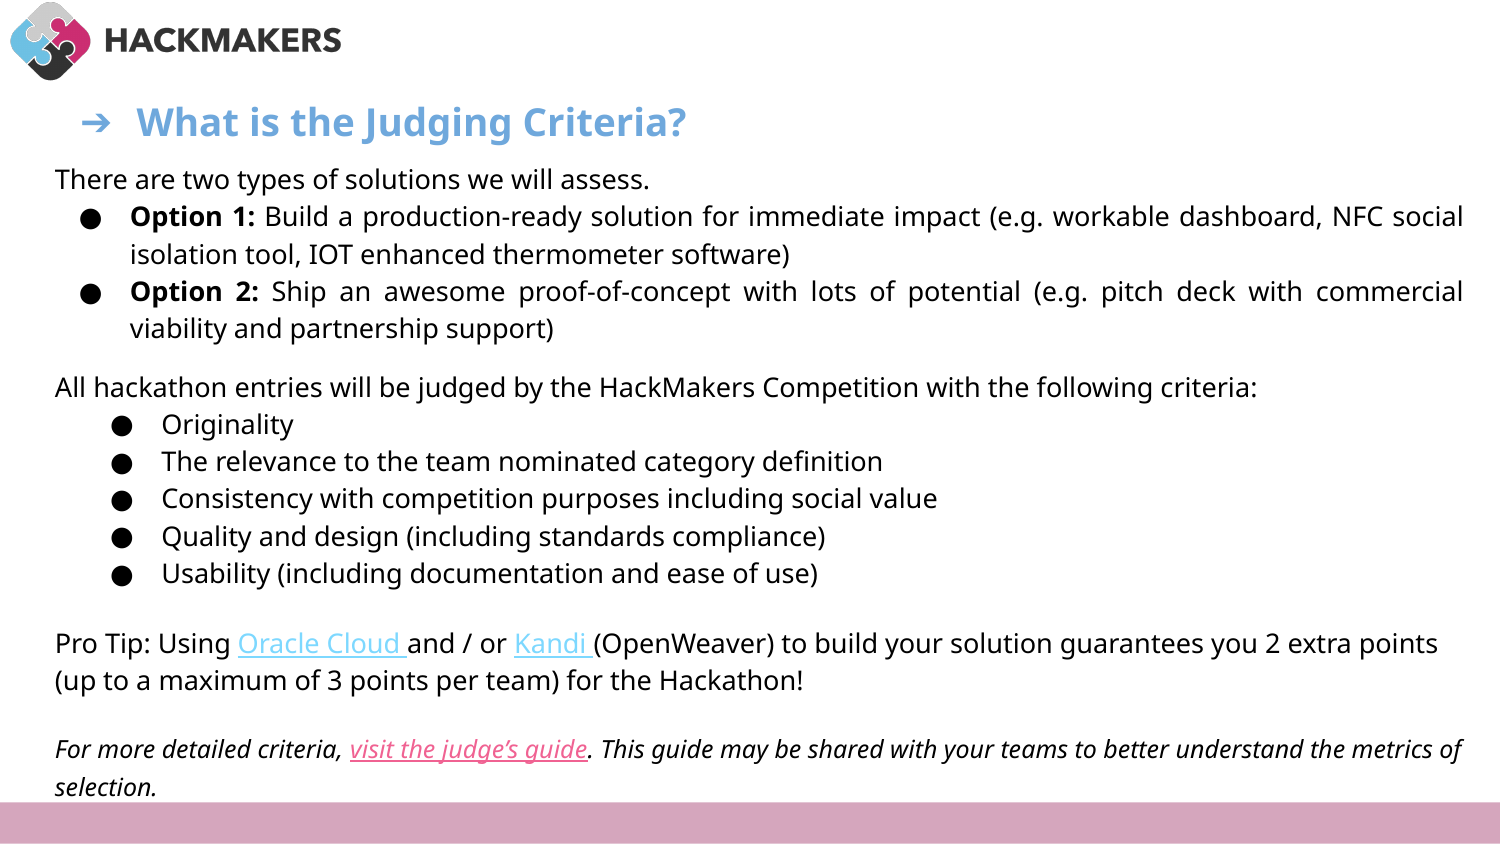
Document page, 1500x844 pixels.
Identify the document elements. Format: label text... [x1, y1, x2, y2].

list There are two types of solutions we will assess. Option 1: Build a production-ready solution for immediate impact (e.g. workable dashboard, NFC social isolation tool, IOT enhanced thermometer software) Option 2: Ship an awesome proof-of-concept with lots of potential (e.g. pitch deck with commercial viability and partnership support) All hackathon entries will be judged by the HackMakers Competition with the following criteria: Originality The relevance to the team nominated category definition Consistency with competition purposes including social value Quality and design (including standards compliance) Usability (including documentation and ease of use) Pro Tip: Using Oracle Cloud and / or Kandi (OpenWeaver) to build your solution guarantees you 2 extra points (up to a maximum of 3 points per team) for the Hackathon! For more detailed criteria, visit the judge’s guide. This guide may be shared with your teams to better understand the metrics of selection. [39, 142, 1479, 795]
picture [0, 0, 361, 83]
title What is the Judging Criteria? [46, 82, 1445, 142]
